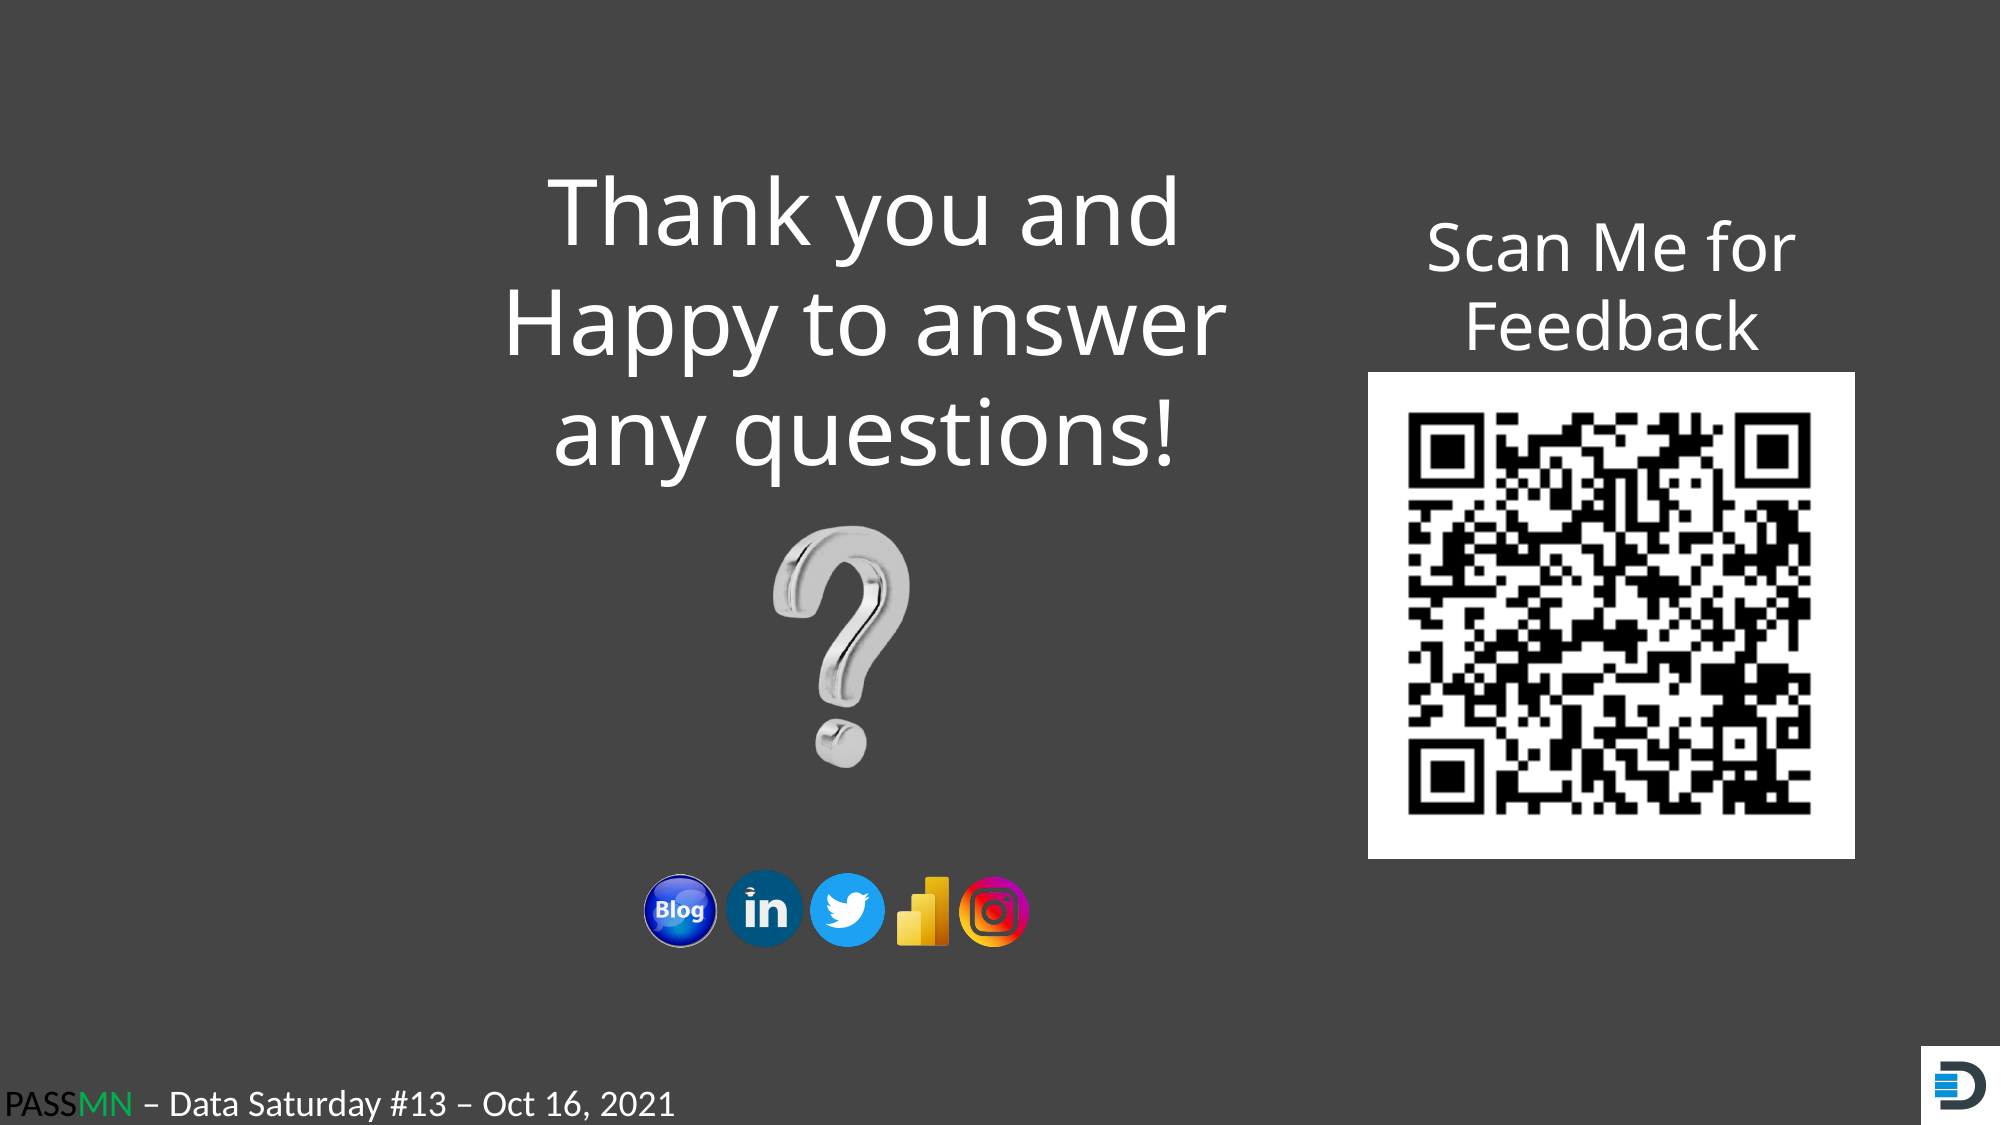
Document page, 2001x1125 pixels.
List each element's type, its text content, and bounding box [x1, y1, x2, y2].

picture [1921, 1046, 2000, 1125]
text_box Scan Me for Feedback [1330, 196, 1894, 373]
picture [680, 494, 1000, 815]
picture [638, 864, 805, 958]
picture [1368, 372, 1856, 859]
picture [810, 861, 1044, 961]
text_box Thank you and Happy to answer any questions! [421, 146, 1310, 518]
